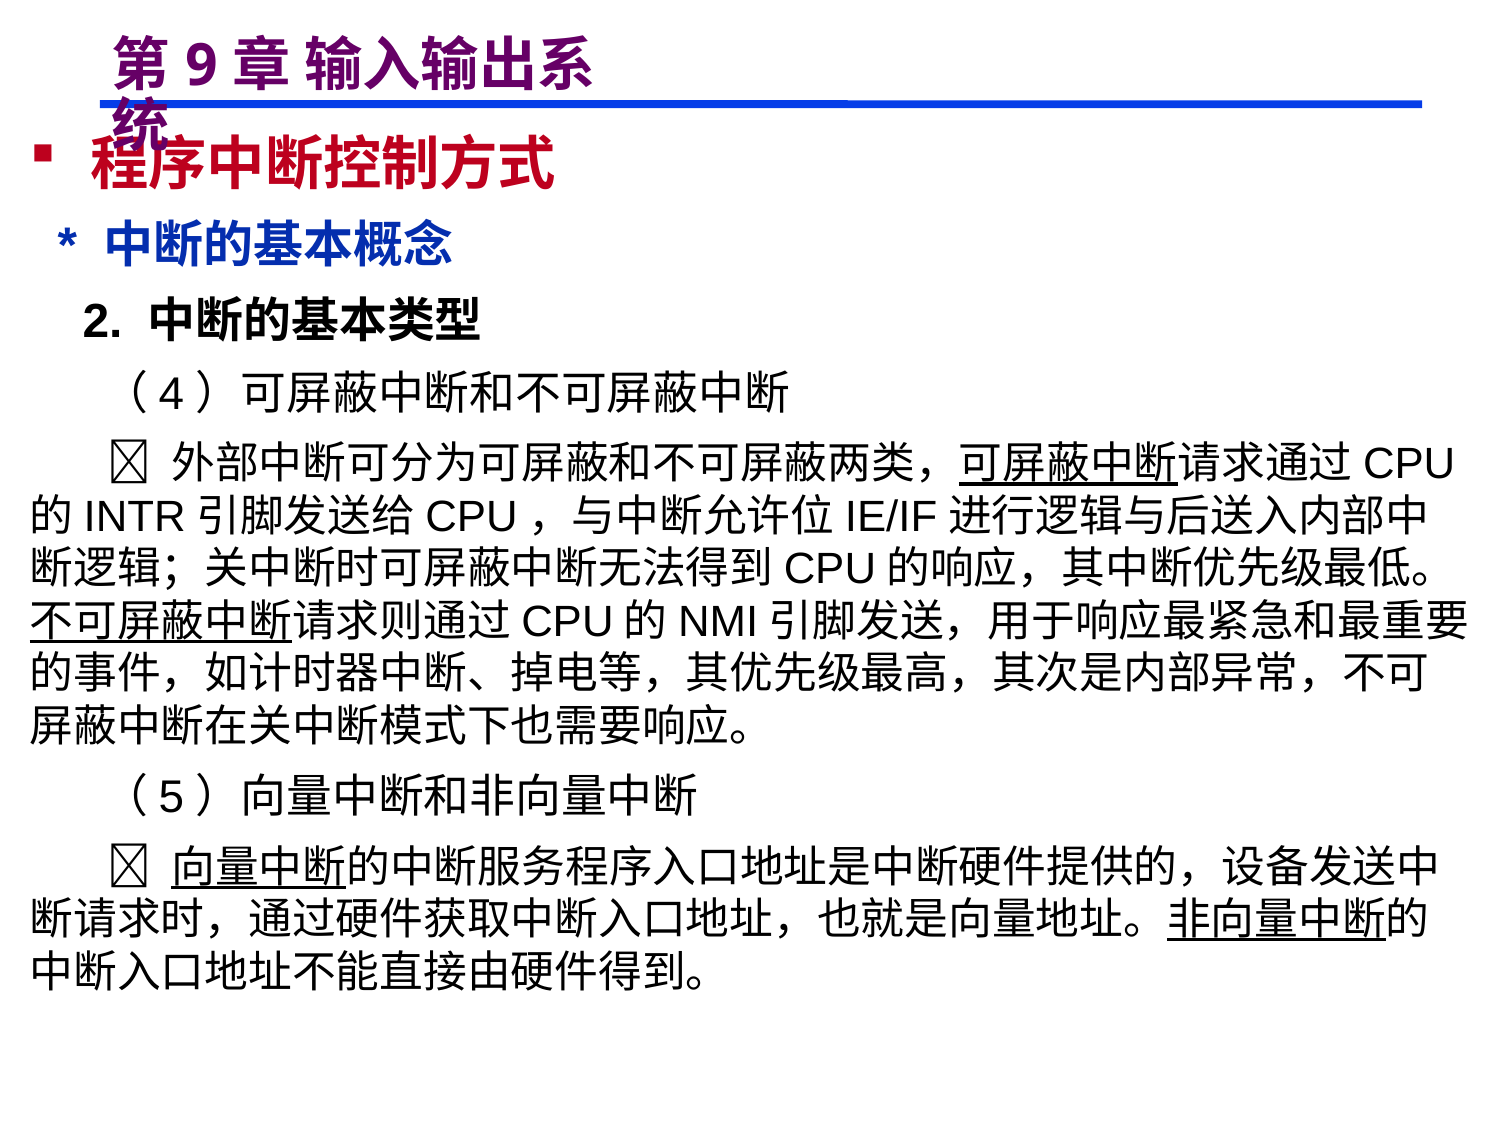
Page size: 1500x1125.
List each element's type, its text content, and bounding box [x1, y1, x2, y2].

subtitle 程序中断控制方式 * 中断的基本概念 2. 中断的基本类型 （4）可屏蔽中断和不可屏蔽中断  外部中断可分为可屏蔽和不可屏蔽两类，可屏蔽中断请求通过CPU的INTR引脚发送给CPU，与中断允许位IE/IF进行逻辑与后送入内部中断逻辑；关中断时可屏蔽中断无法得到CPU的响应，其中断优先级最低。不可屏蔽中断请求则通过CPU的NMI引脚发送，用于响应最紧急和最重要的事件，如计时器中断、掉电等，其优先级最高，其次是内部异常，不可屏蔽中断在关中断模式下也需要响应。 （5）向量中断和非向量中断  向量中断的中断服务程序入口地址是中断硬件提供的，设备发送中断请求时，通过硬件获取中断入口地址，也就是向量地址。非向量中断的中断入口地址不能直接由硬件得到。 [14, 118, 1486, 1084]
title 第9章 输入输出系统 [100, 32, 651, 230]
